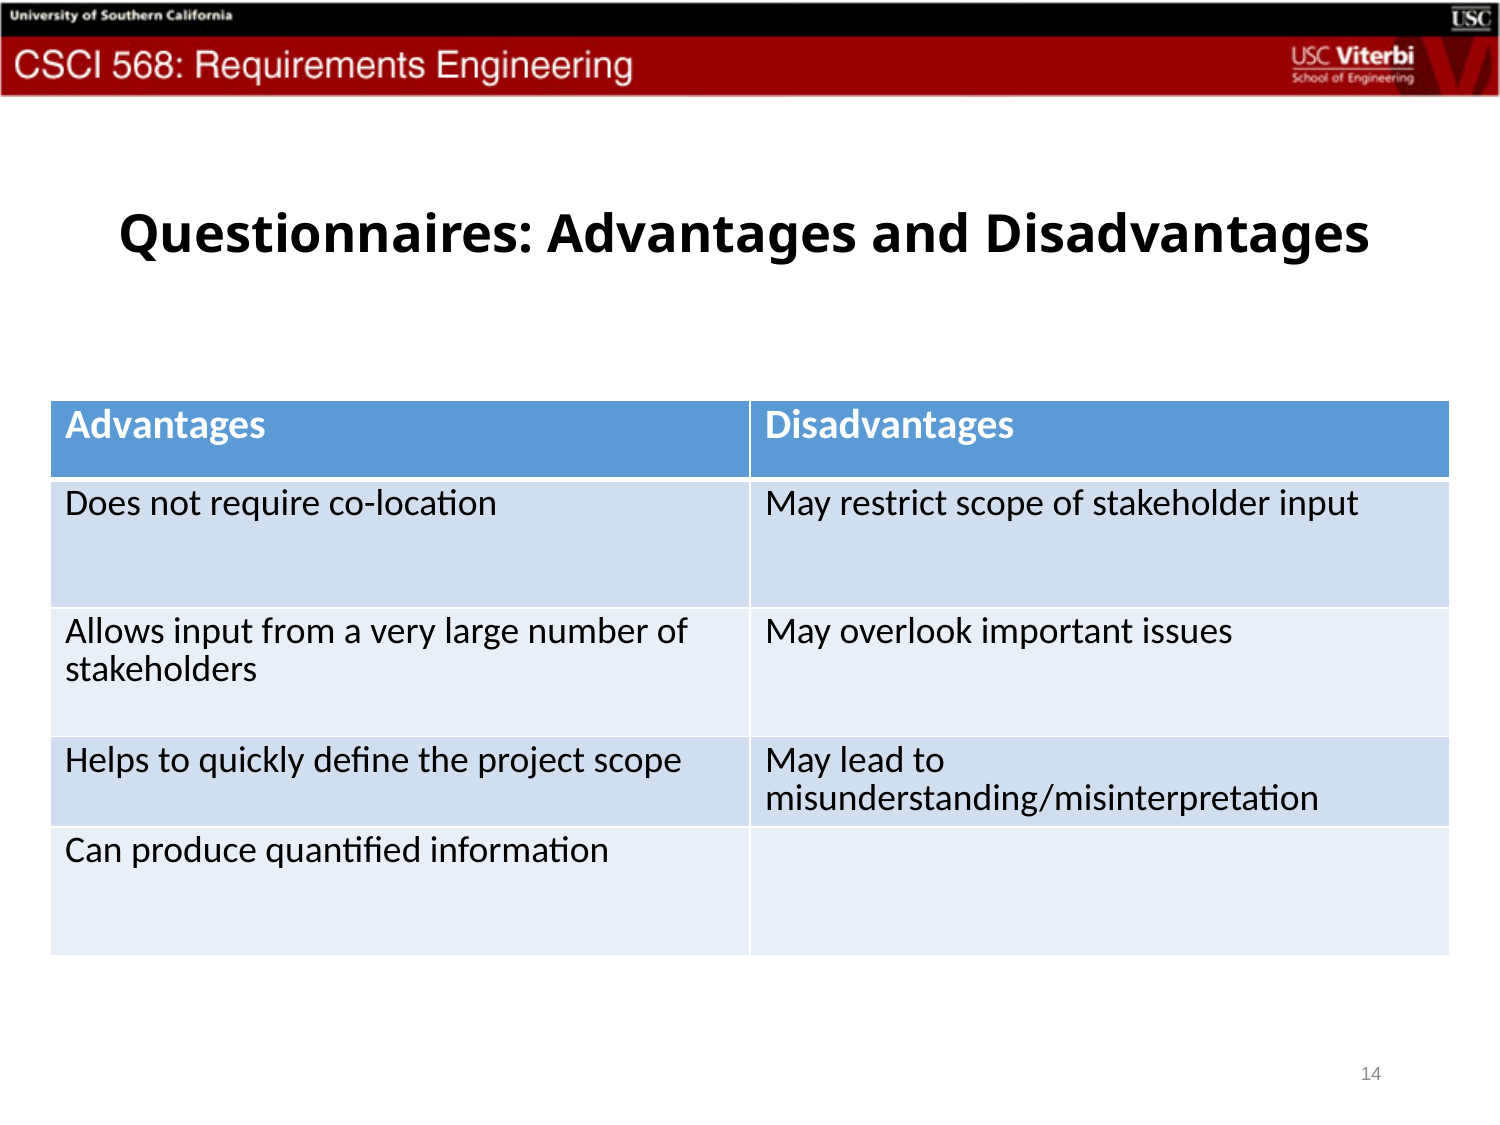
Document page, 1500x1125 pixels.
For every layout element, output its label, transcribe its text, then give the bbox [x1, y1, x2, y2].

table_cell Can produce quantified information [51, 828, 749, 955]
table_cell Helps to quickly define the project scope [51, 737, 749, 826]
table_cell Does not require co-location [51, 482, 749, 607]
table_header Disadvantages [751, 401, 1449, 477]
table_cell Allows input from a very large number of stakeholders [51, 609, 749, 736]
table_cell May restrict scope of stakeholder input [751, 482, 1449, 607]
table_cell May overlook important issues [751, 609, 1449, 736]
table_cell [751, 828, 1449, 955]
title Questionnaires: Advantages and Disadvantages [103, 174, 1397, 297]
slide_number 14 [1059, 1042, 1397, 1103]
table_cell May lead to misunderstanding/misinterpretation [751, 737, 1449, 826]
picture [0, 2, 1500, 97]
table_header Advantages [51, 401, 749, 477]
